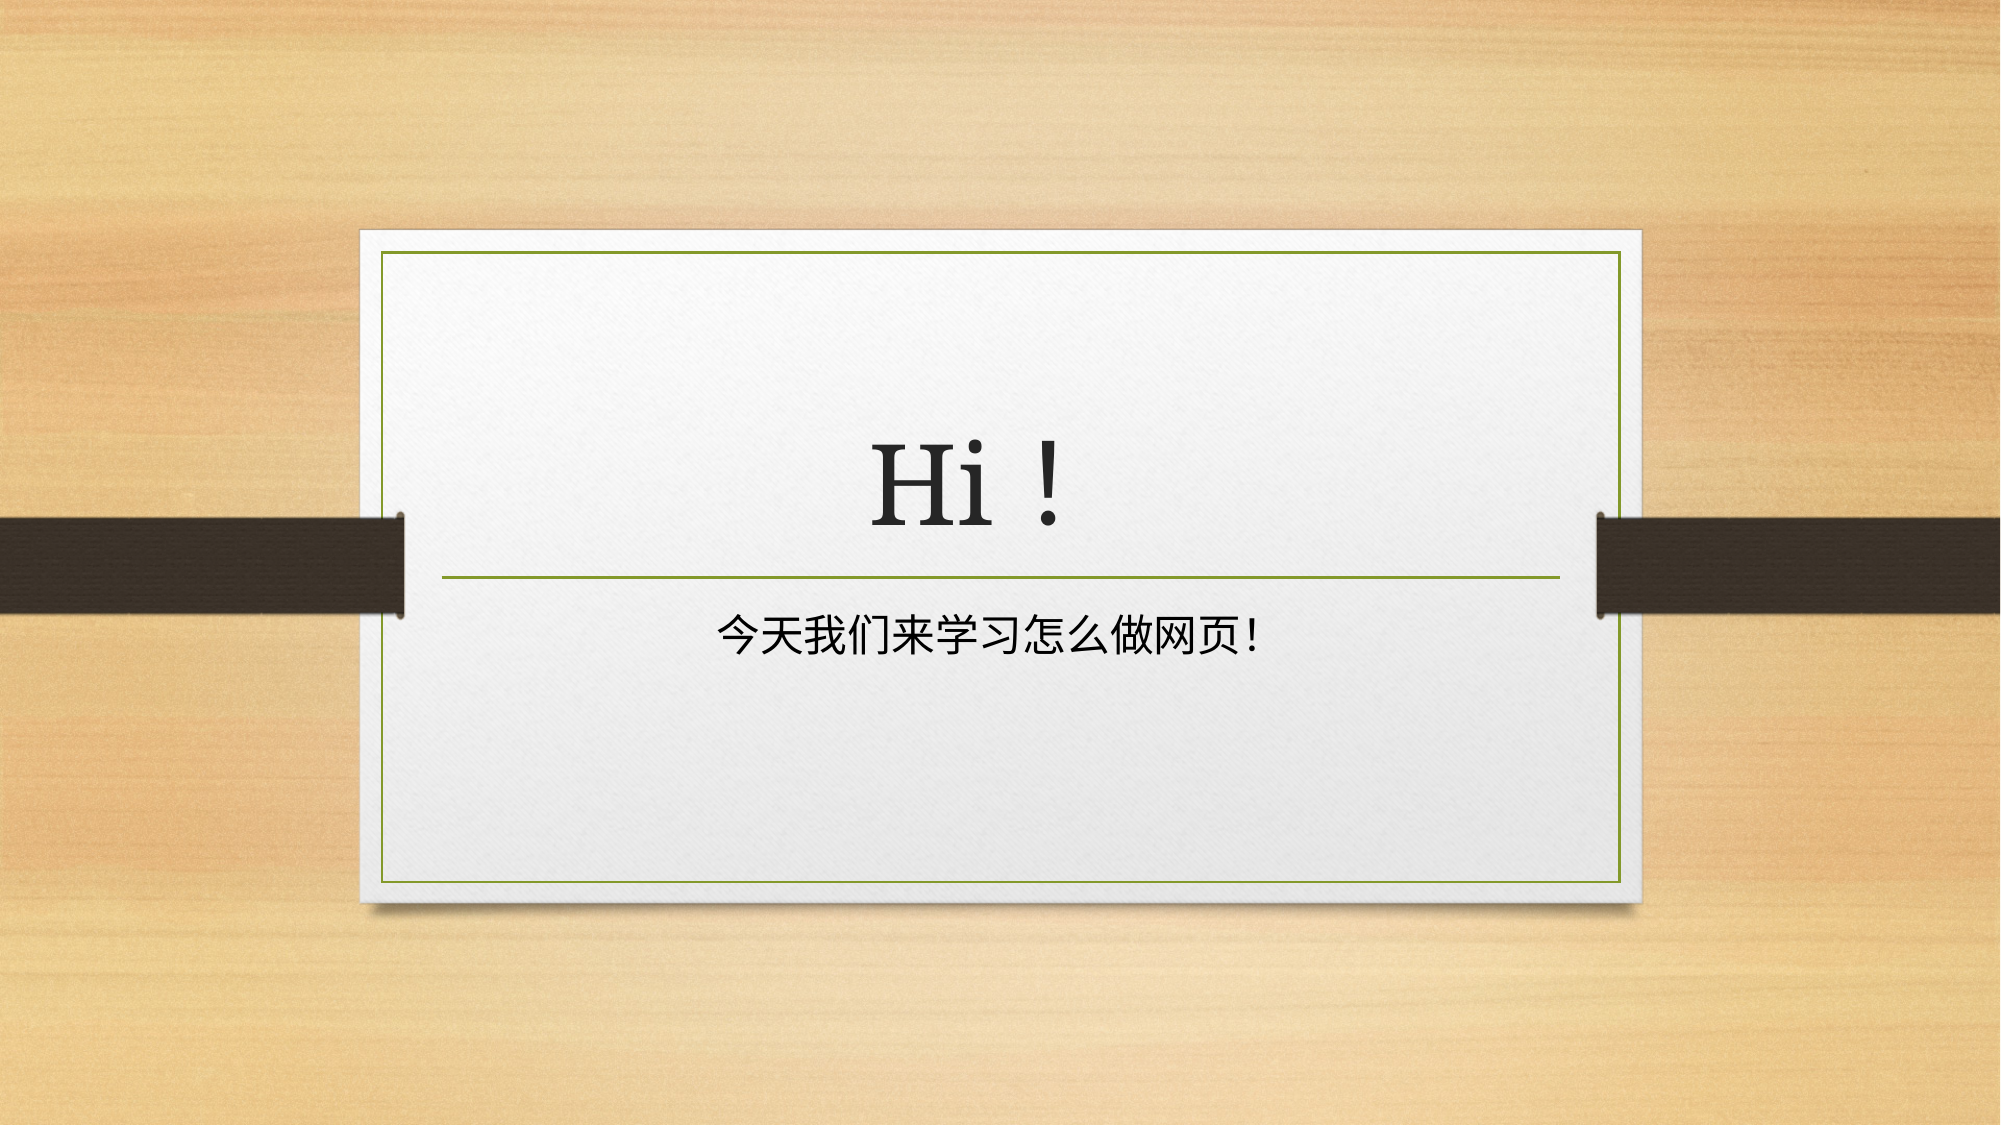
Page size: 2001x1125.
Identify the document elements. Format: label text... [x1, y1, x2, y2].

picture [0, 0, 2001, 1125]
title Hi！ [441, 306, 1560, 556]
subtitle 今天我们来学习怎么做网页！ [441, 600, 1560, 817]
